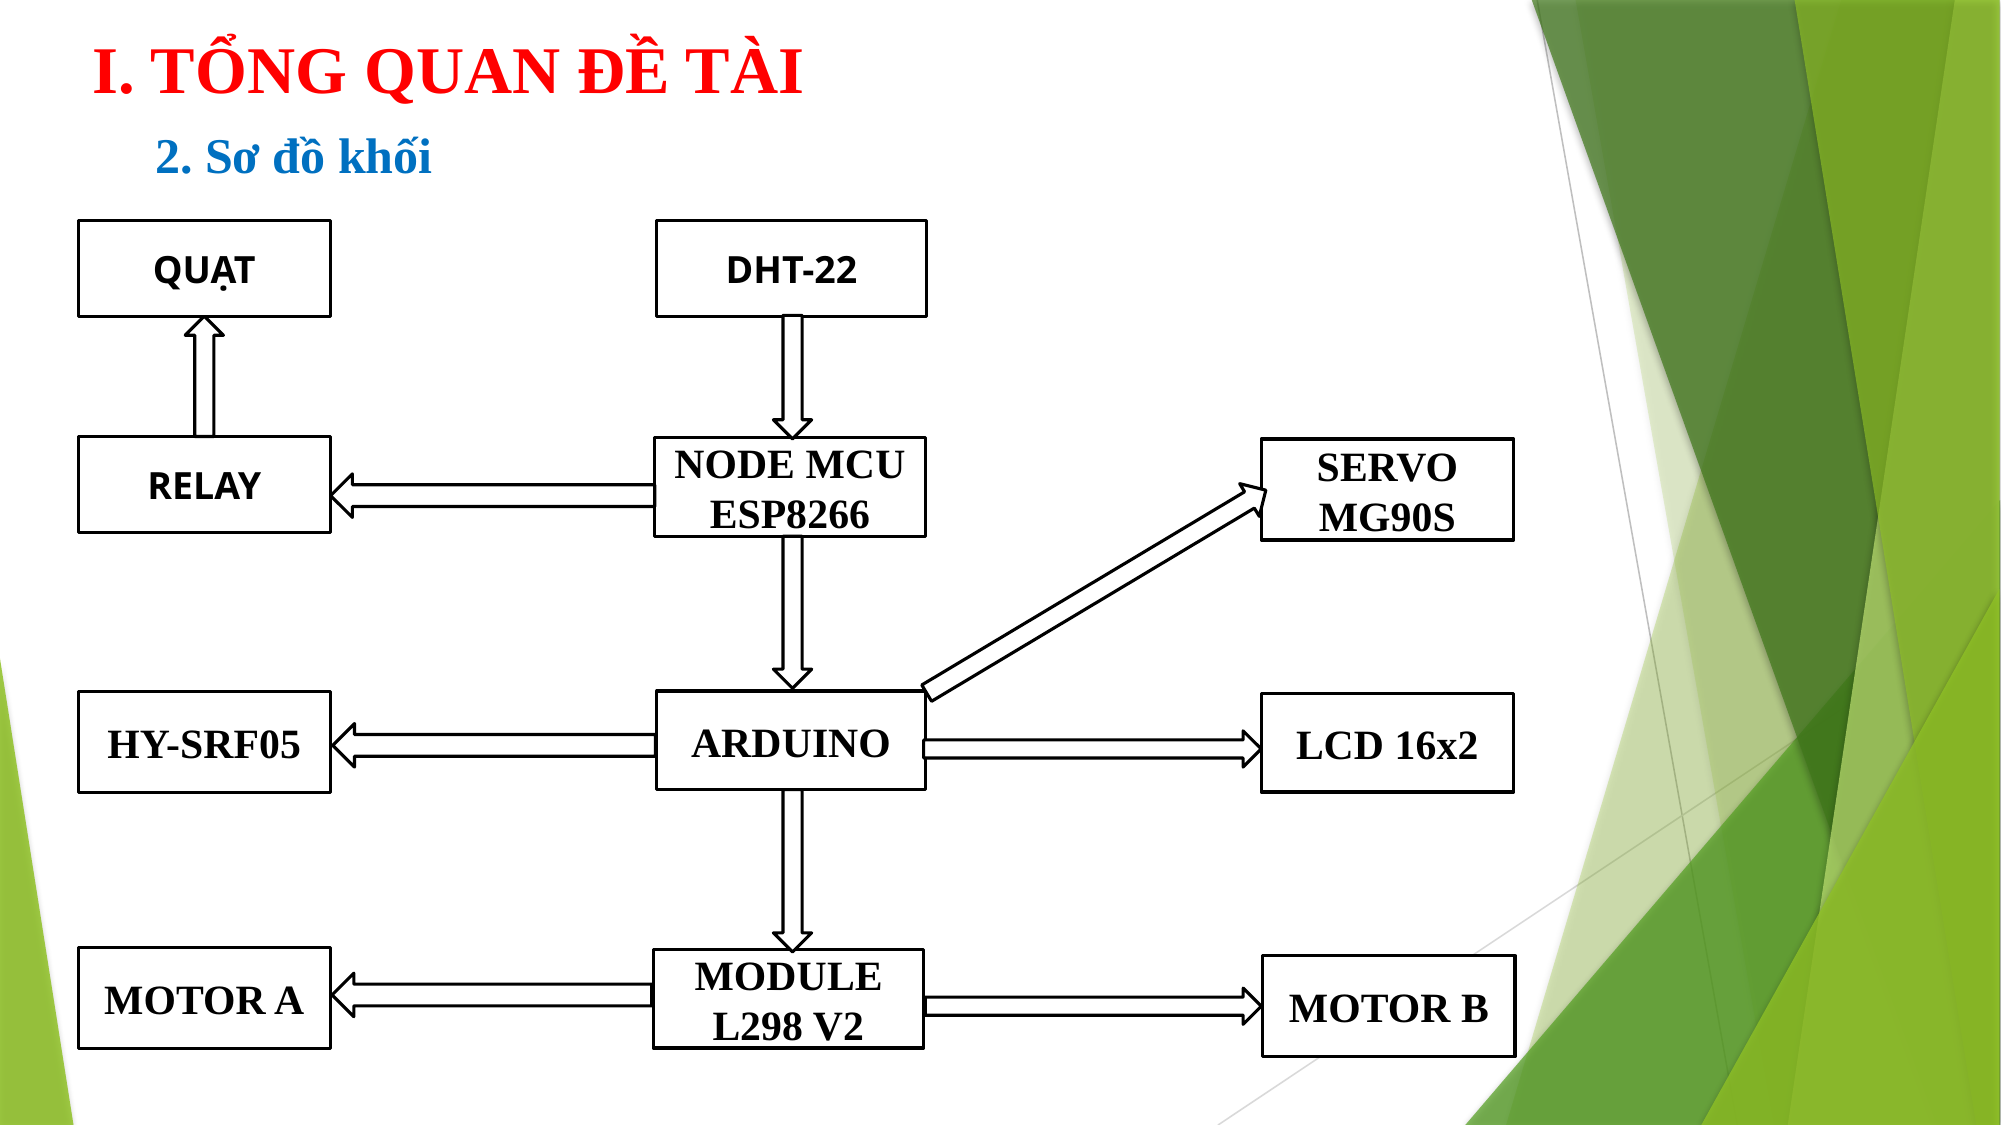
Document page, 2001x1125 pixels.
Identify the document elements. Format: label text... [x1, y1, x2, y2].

text_box [771, 534, 814, 690]
text_box DHT-22 [655, 219, 928, 318]
text_box [183, 315, 225, 439]
text_box [331, 722, 657, 769]
text_box 2. Sơ đồ khối [140, 115, 1276, 191]
text_box HY-SRF05 [77, 690, 332, 794]
text_box LCD 16x2 [1260, 692, 1515, 794]
text_box [771, 788, 814, 954]
text_box [771, 313, 814, 441]
text_box [330, 971, 654, 1019]
text_box [920, 482, 1268, 703]
text_box NODE MCU ESP8266 [653, 436, 927, 538]
text_box SERVO MG90S [1260, 437, 1515, 542]
text_box MOTOR B [1261, 954, 1517, 1058]
text_box MODULE L298 V2 [652, 948, 925, 1050]
text_box I. TỔNG QUAN ĐỀ TÀI [78, 19, 924, 115]
text_box [922, 729, 1263, 769]
text_box RELAY [77, 435, 332, 534]
text_box QUẠT [77, 219, 332, 318]
text_box [923, 986, 1263, 1026]
text_box [329, 472, 657, 519]
text_box MOTOR A [77, 946, 332, 1050]
text_box ARDUINO [655, 689, 927, 791]
